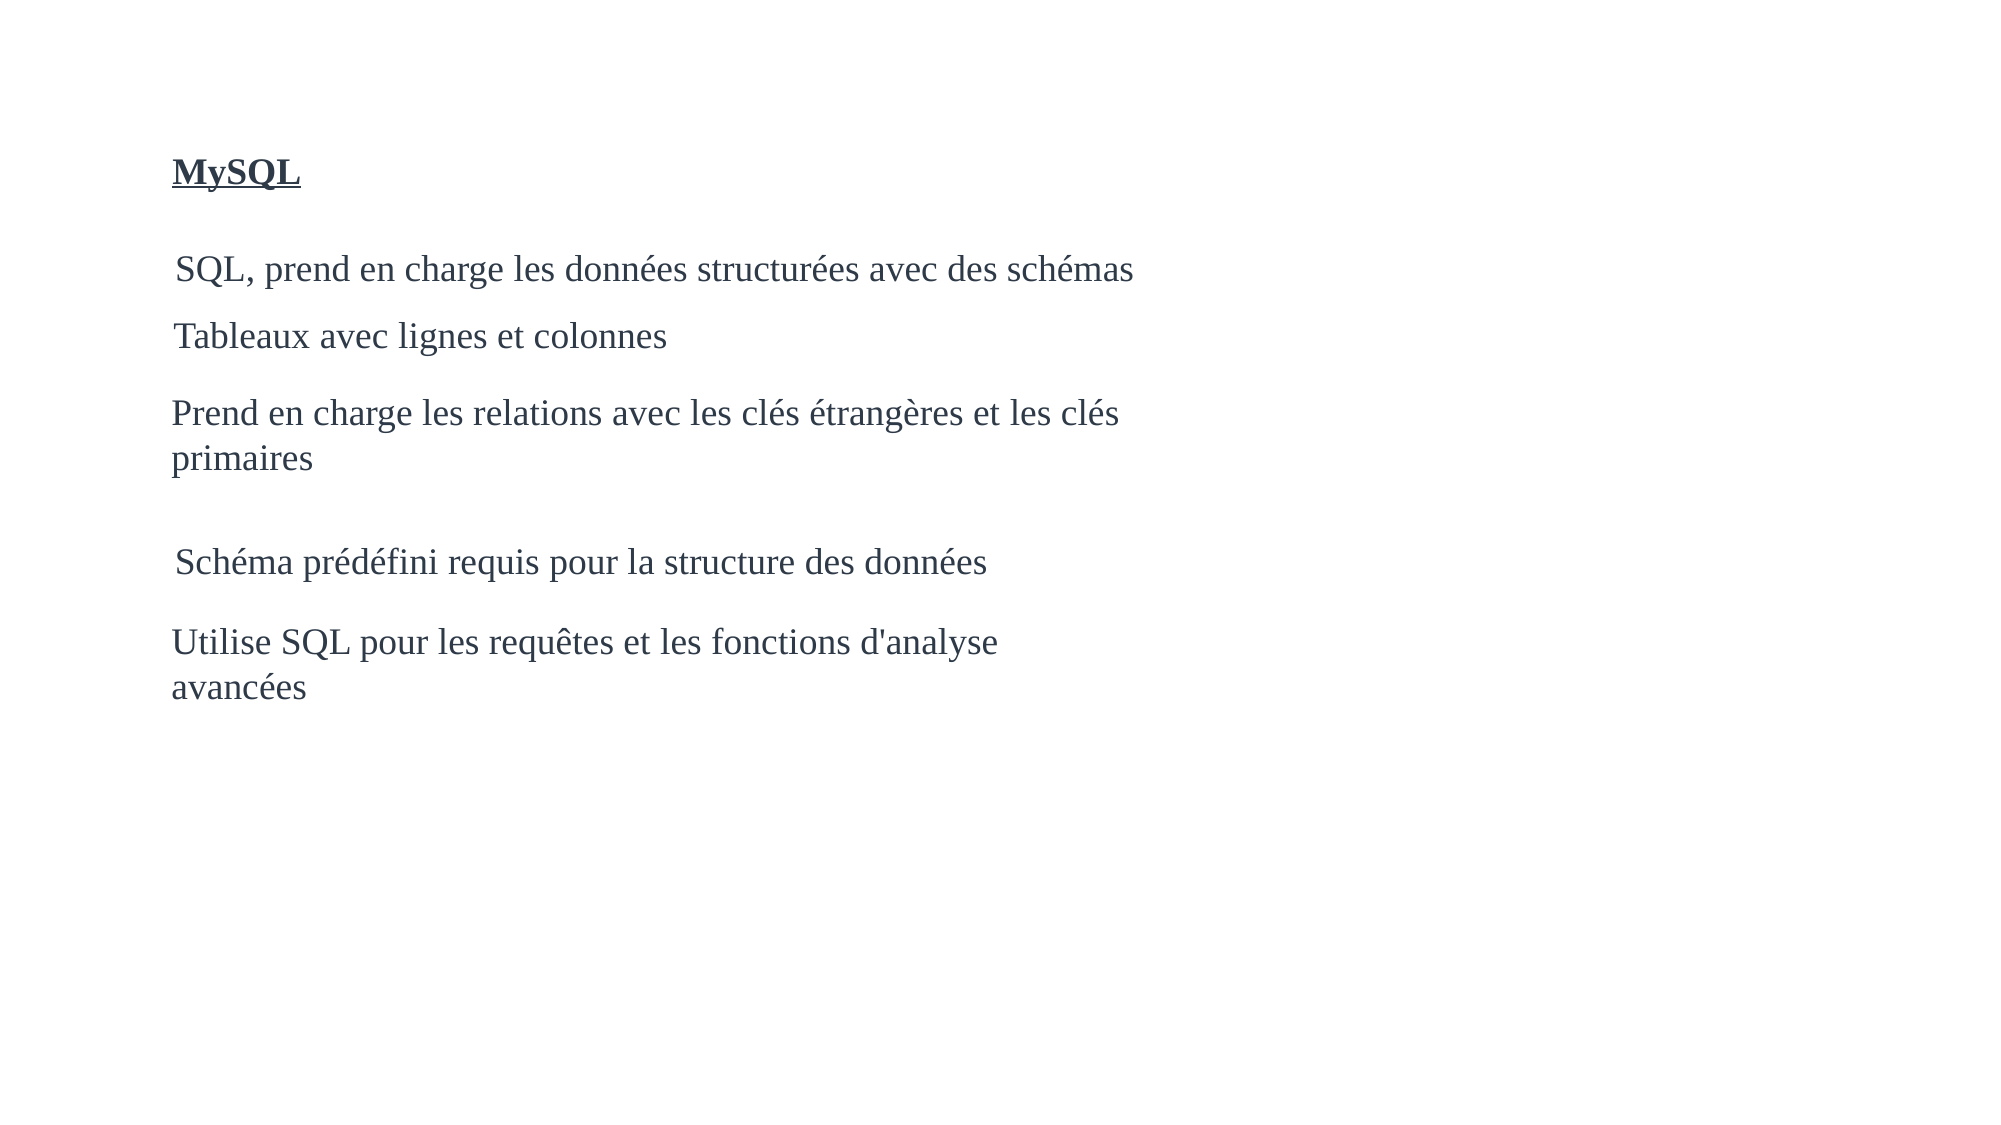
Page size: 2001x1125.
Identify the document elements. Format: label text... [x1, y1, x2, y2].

text_box Schéma prédéfini requis pour la structure des données [159, 529, 1004, 590]
text_box SQL, prend en charge les données structurées avec des schémas [160, 236, 1151, 297]
text_box MySQL [157, 139, 317, 200]
text_box Utilise SQL pour les requêtes et les fonctions d'analyse avancées [156, 609, 1157, 715]
text_box Prend en charge les relations avec les clés étrangères et les clés primaires [156, 380, 1157, 486]
text_box Tableaux avec lignes et colonnes [158, 303, 684, 364]
